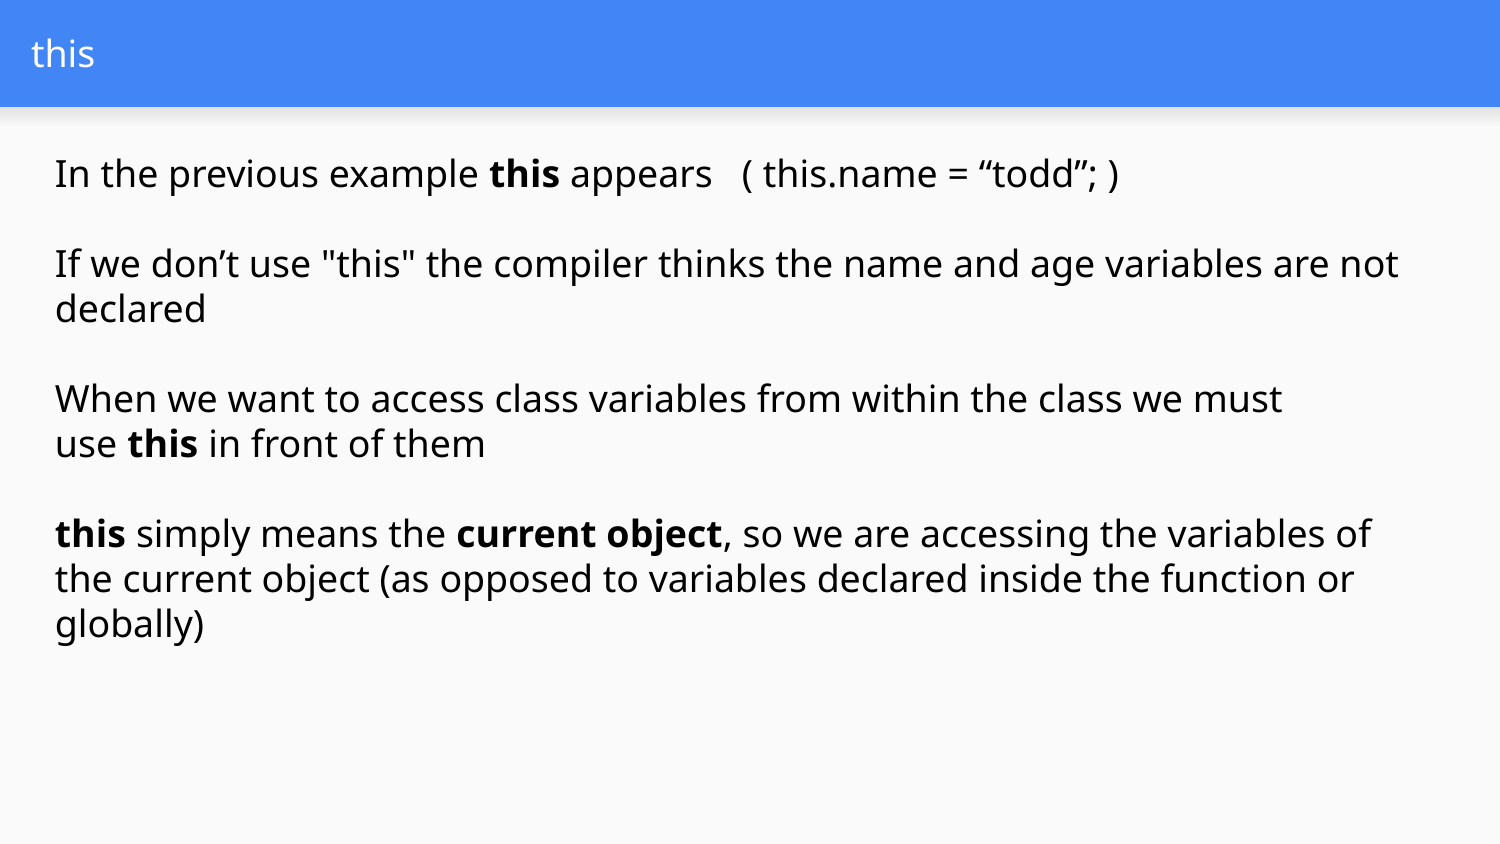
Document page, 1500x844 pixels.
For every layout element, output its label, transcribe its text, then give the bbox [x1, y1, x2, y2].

text_box In the previous example this appears ( this.name = “todd”; ) If we don’t use "this" the compiler thinks the name and age variables are not declared When we want to access class variables from within the class we must use this in front of them this simply means the current object, so we are accessing the variables of the current object (as opposed to variables declared inside the function or globally) [40, 142, 1416, 653]
title this [16, 2, 1464, 102]
